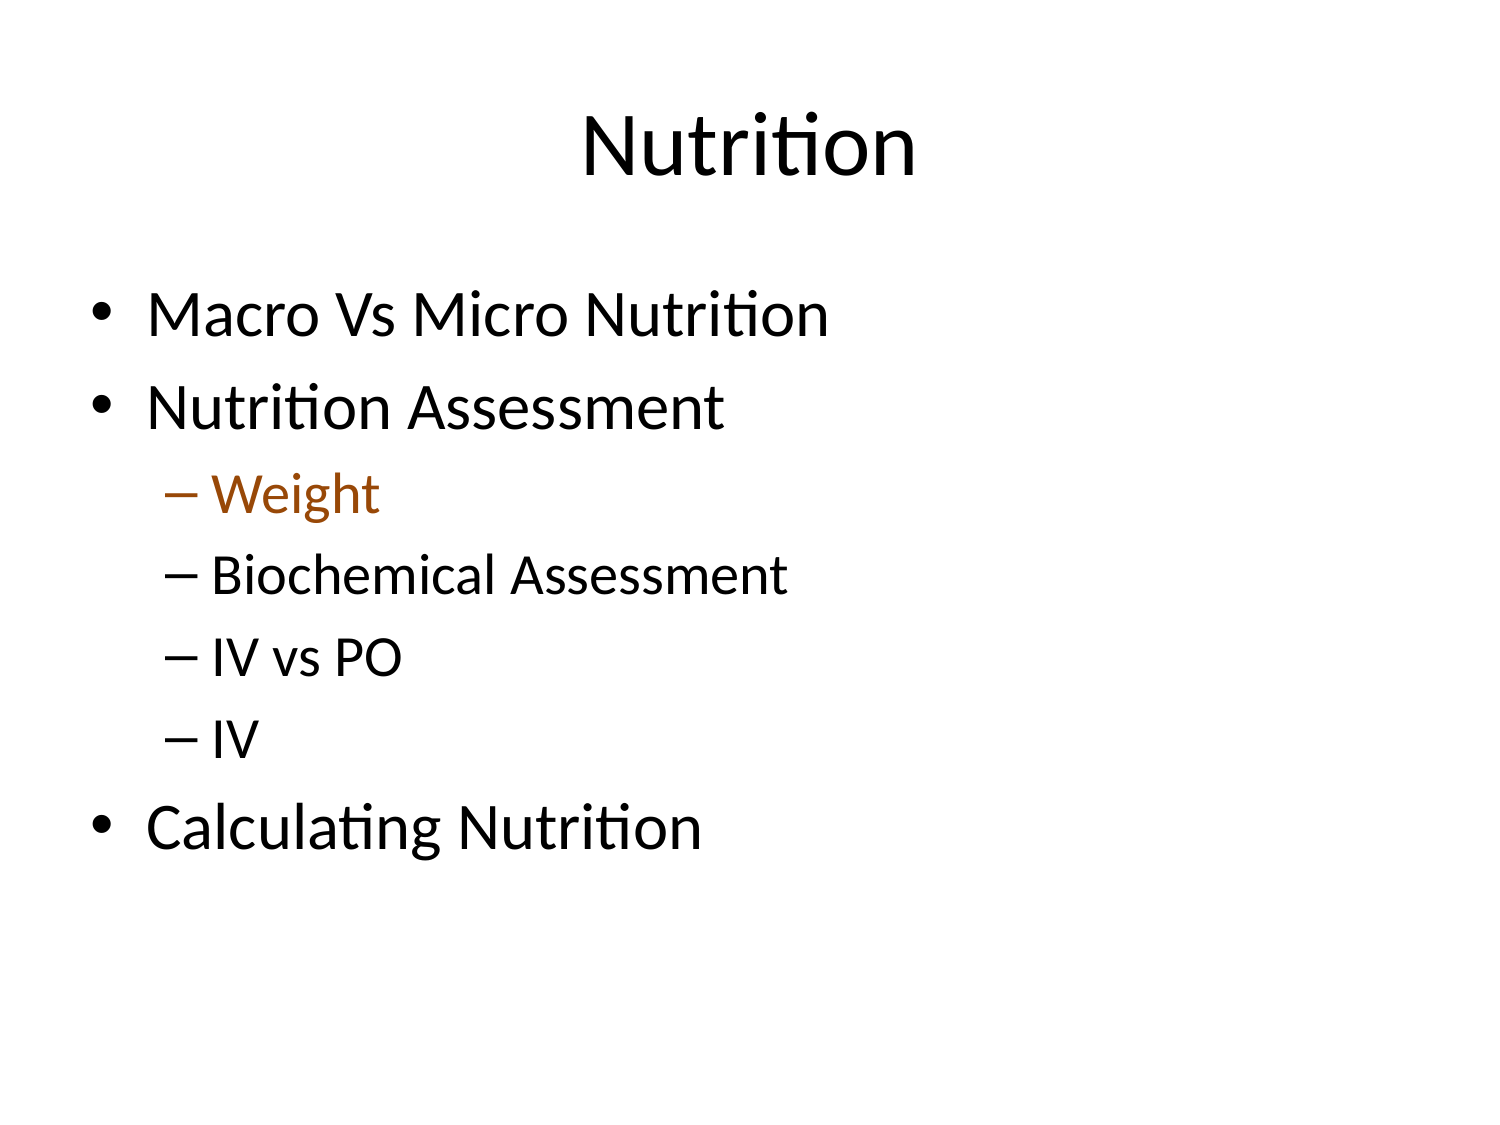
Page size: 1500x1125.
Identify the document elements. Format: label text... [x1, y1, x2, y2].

list Macro Vs Micro Nutrition Nutrition Assessment Weight Biochemical Assessment IV vs PO IV Calculating Nutrition [75, 262, 1425, 1005]
title Nutrition [75, 45, 1425, 233]
